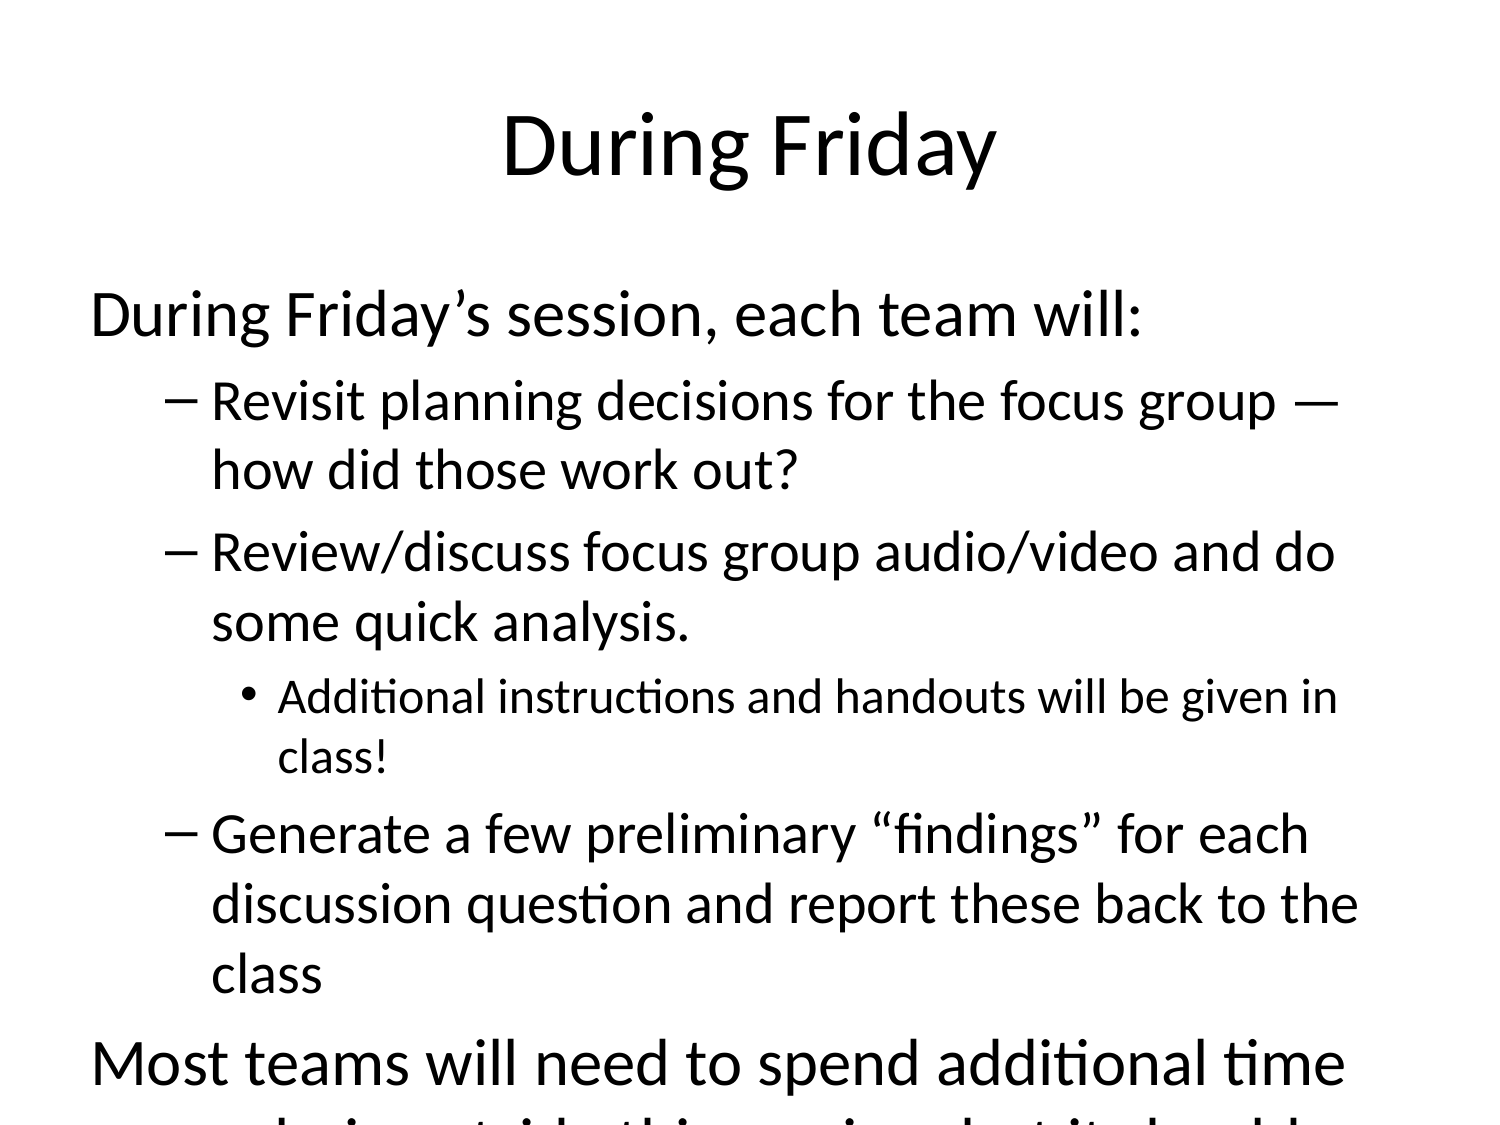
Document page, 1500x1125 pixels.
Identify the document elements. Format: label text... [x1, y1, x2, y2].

list During Friday’s session, each team will: Revisit planning decisions for the focus group — how did those work out? Review/discuss focus group audio/video and do some quick analysis. Additional instructions and handouts will be given in class! Generate a few preliminary “findings” for each discussion question and report these back to the class Most teams will need to spend additional time on analysis outside this session, but it should give you a good start. [75, 262, 1425, 1005]
title During Friday [75, 45, 1425, 233]
